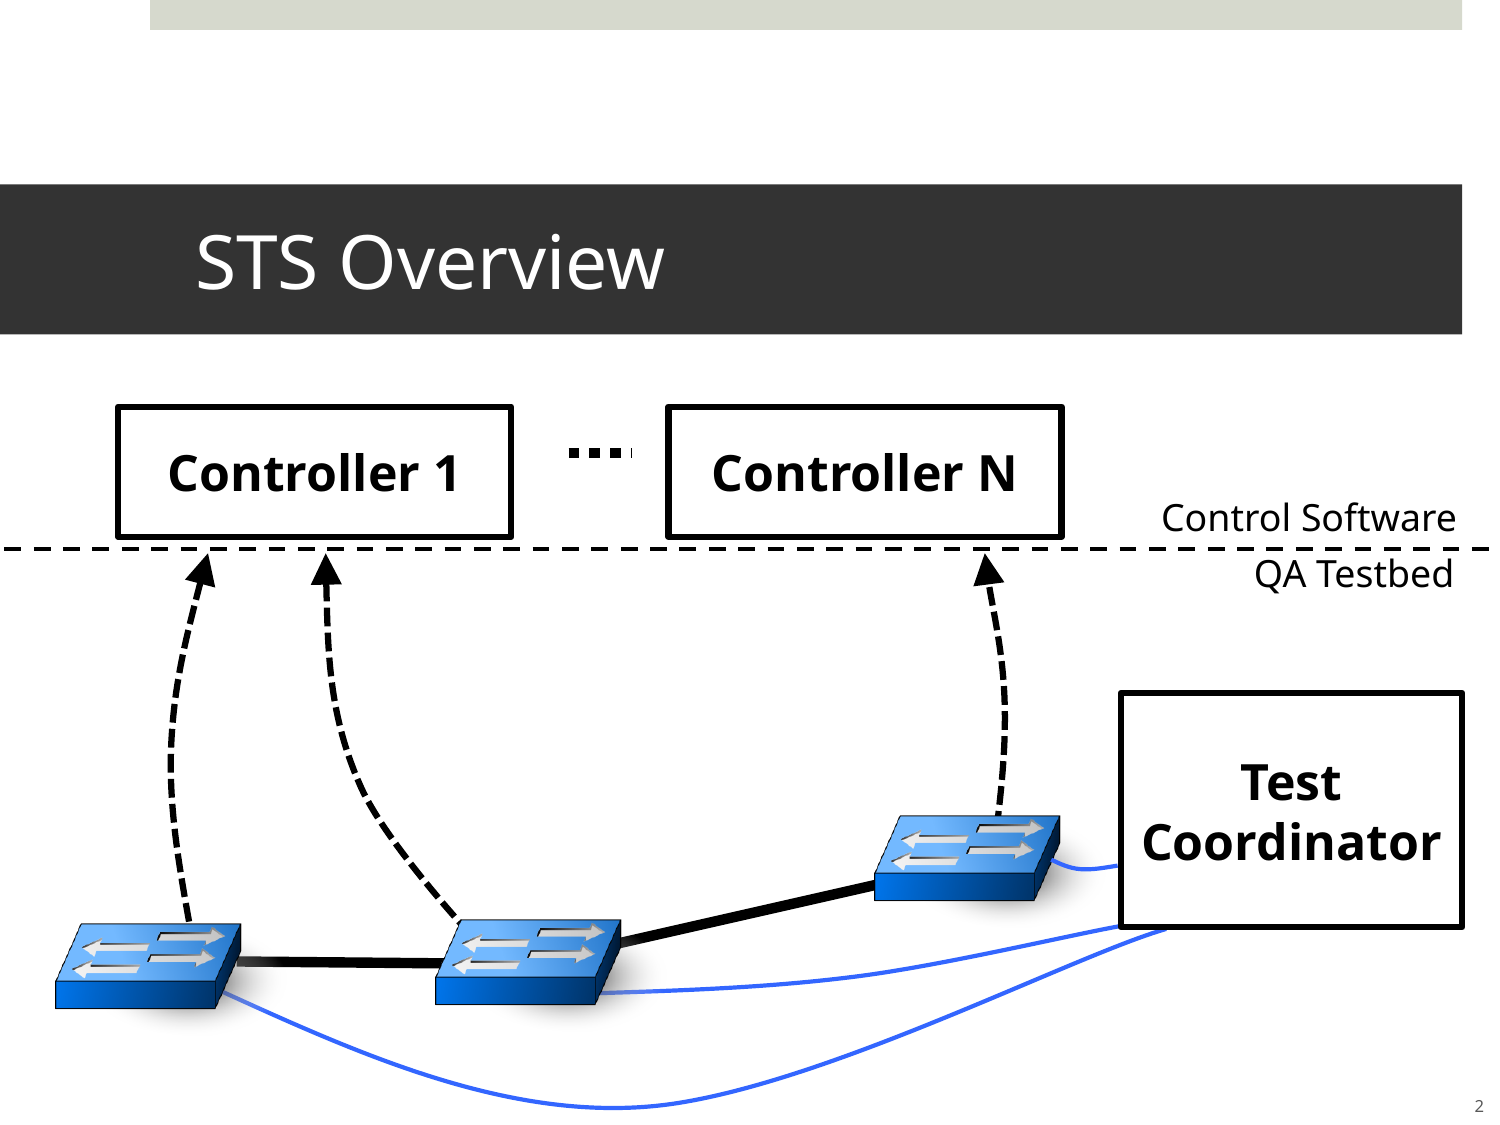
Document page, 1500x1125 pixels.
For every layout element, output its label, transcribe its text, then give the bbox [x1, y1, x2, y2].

text_box [1107, 929, 1167, 953]
text_box [316, 1036, 905, 1111]
text_box Control Software [1146, 486, 1473, 547]
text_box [54, 550, 1107, 1036]
slide_number 2 [1441, 1077, 1500, 1125]
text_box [54, 406, 1107, 548]
title STS Overview [0, 184, 1463, 335]
text_box QA Testbed [1239, 550, 1470, 603]
text_box Test Coordinator [1119, 691, 1464, 929]
text_box [1107, 863, 1118, 870]
text_box [1107, 924, 1119, 931]
